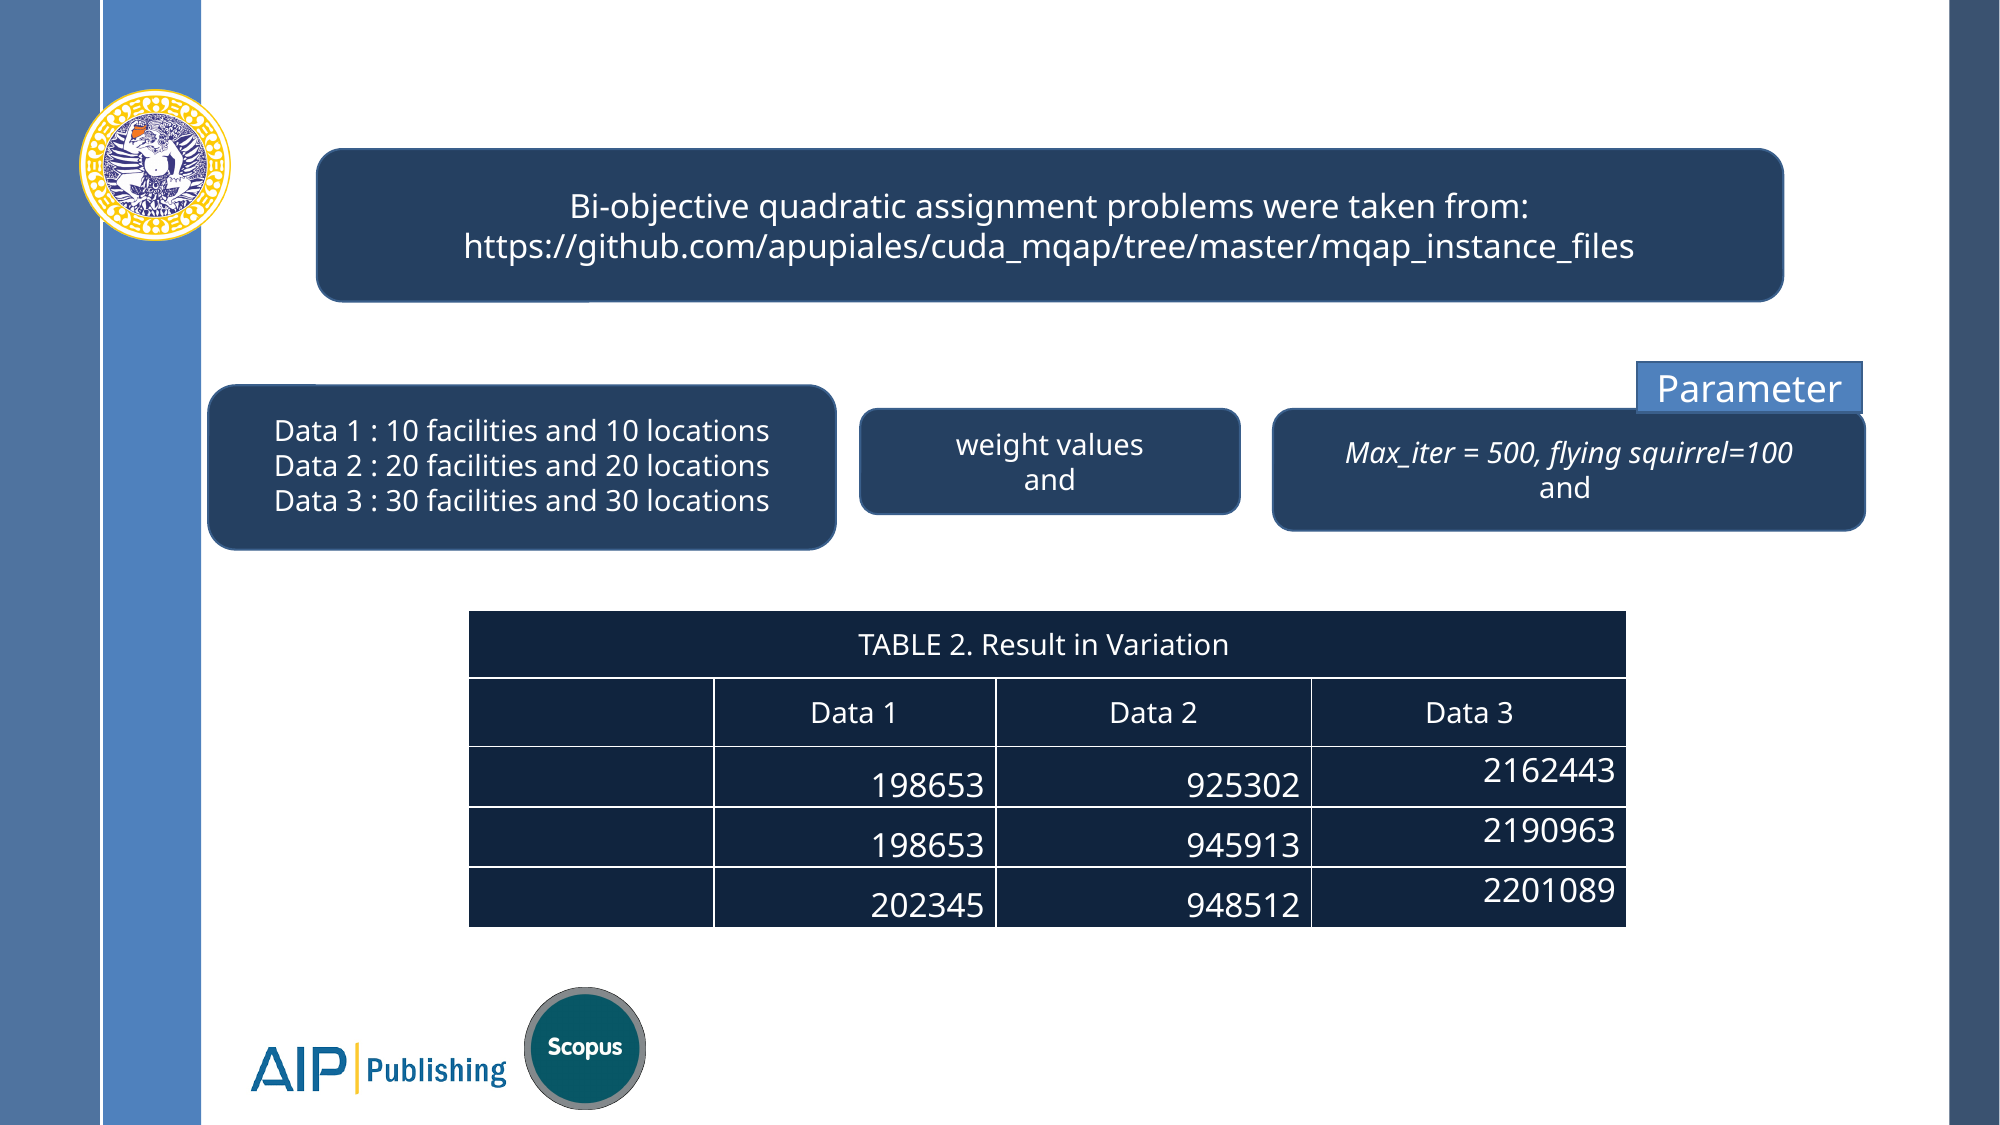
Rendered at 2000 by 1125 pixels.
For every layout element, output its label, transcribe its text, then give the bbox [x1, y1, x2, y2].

picture [79, 89, 231, 241]
text_box Data 1 : 10 facilities and 10 locations Data 2 : 20 facilities and 20 locations Data 3 : 30 facilities and 30 locations [207, 384, 837, 551]
picture [237, 987, 646, 1121]
text_box Parameter [1636, 361, 1863, 414]
text_box Bi-objective quadratic assignment problems were taken from: https://github.com/apupiales/cuda_mqap/tree/master/mqap_instance_files [315, 148, 1785, 303]
